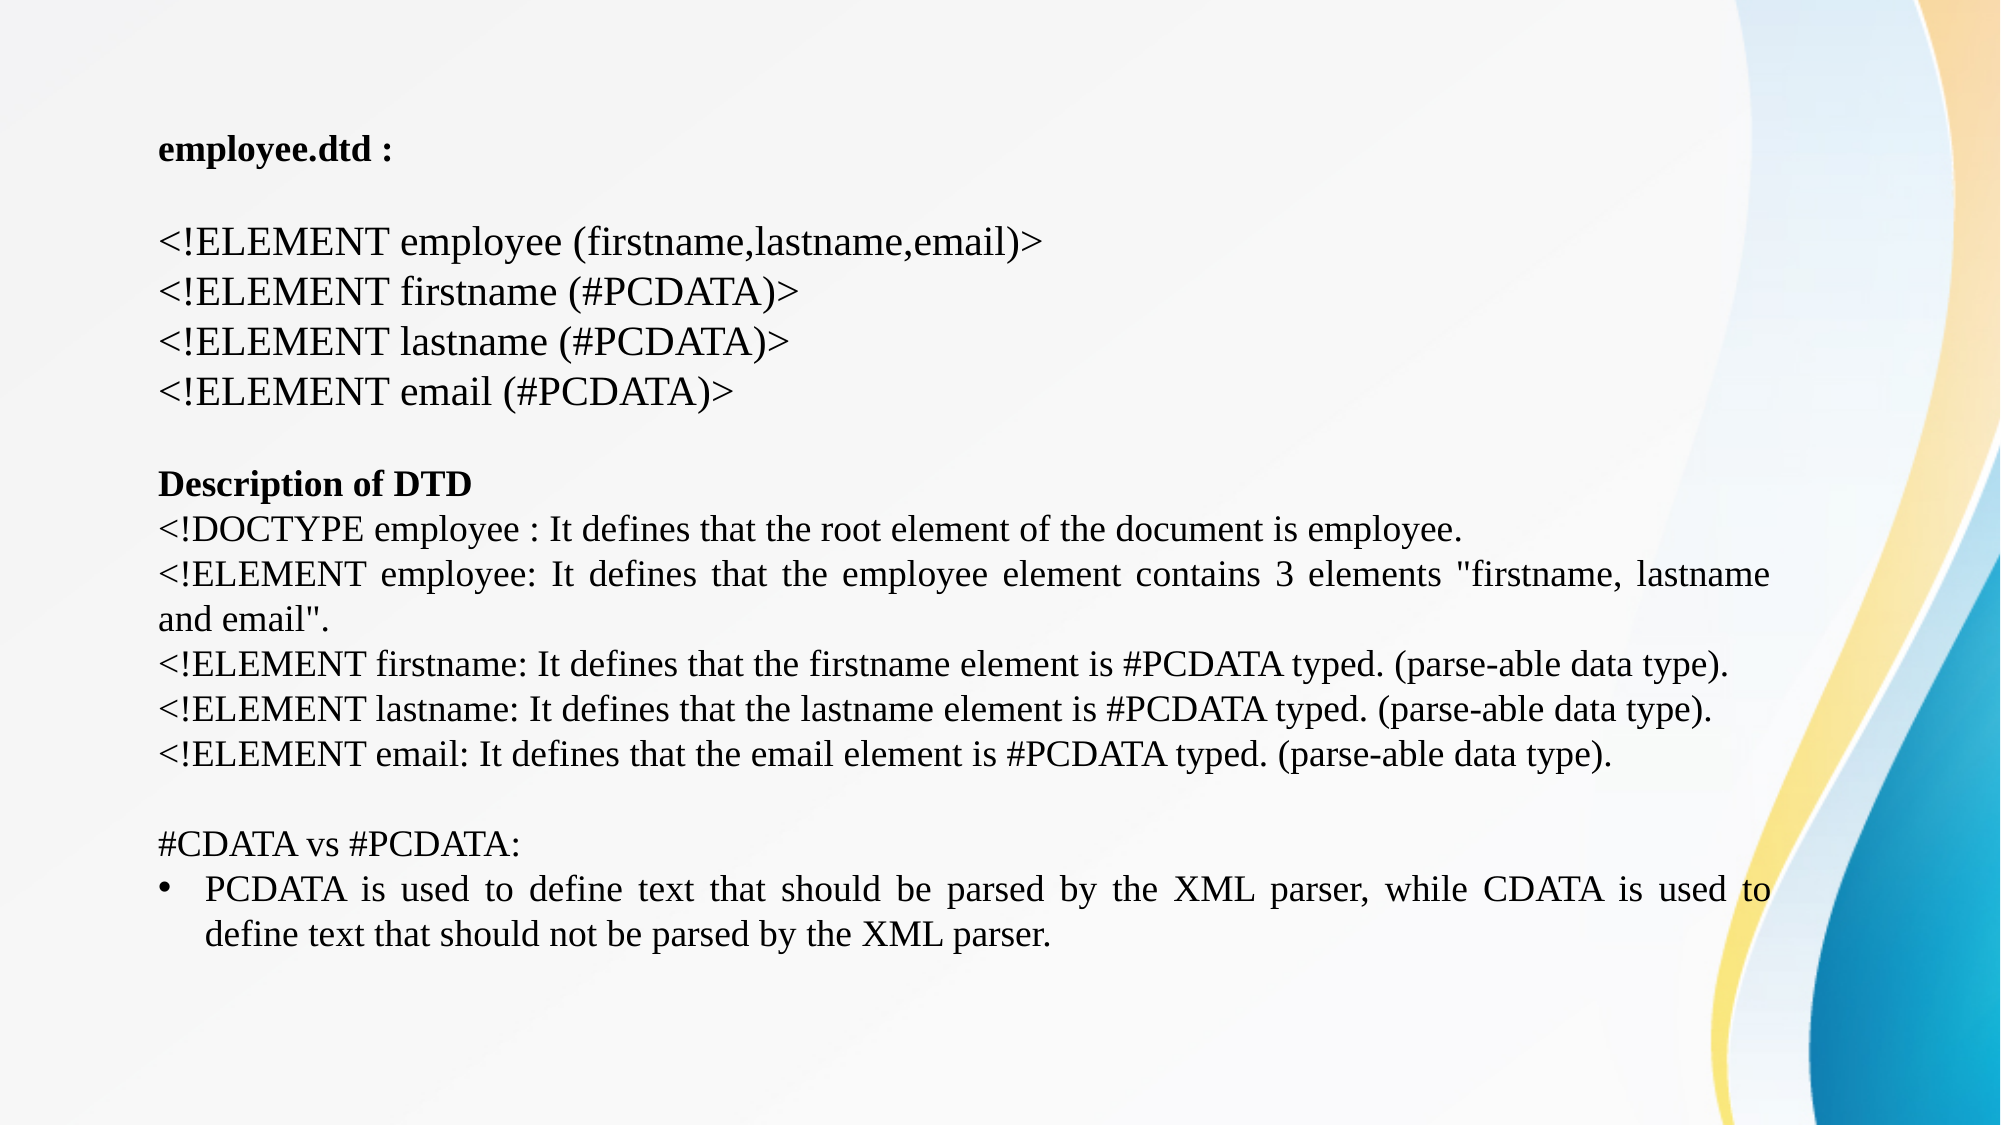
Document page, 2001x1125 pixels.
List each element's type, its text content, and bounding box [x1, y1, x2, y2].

picture [0, 0, 2001, 1125]
text_box employee.dtd : <!ELEMENT employee (firstname,lastname,email)> <!ELEMENT firstname (#PCDATA)> <!ELEMENT lastname (#PCDATA)> <!ELEMENT email (#PCDATA)> Description of DTD <!DOCTYPE employee : It defines that the root element of the document is employee. <!ELEMENT employee: It defines that the employee element contains 3 elements "firstname, lastname and email". <!ELEMENT firstname: It defines that the firstname element is #PCDATA typed. (parse-able data type). <!ELEMENT lastname: It defines that the lastname element is #PCDATA typed. (parse-able data type). <!ELEMENT email: It defines that the email element is #PCDATA typed. (parse-able data type). #CDATA vs #PCDATA: PCDATA is used to define text that should be parsed by the XML parser, while CDATA is used to define text that should not be parsed by the XML parser. [143, 116, 1788, 962]
